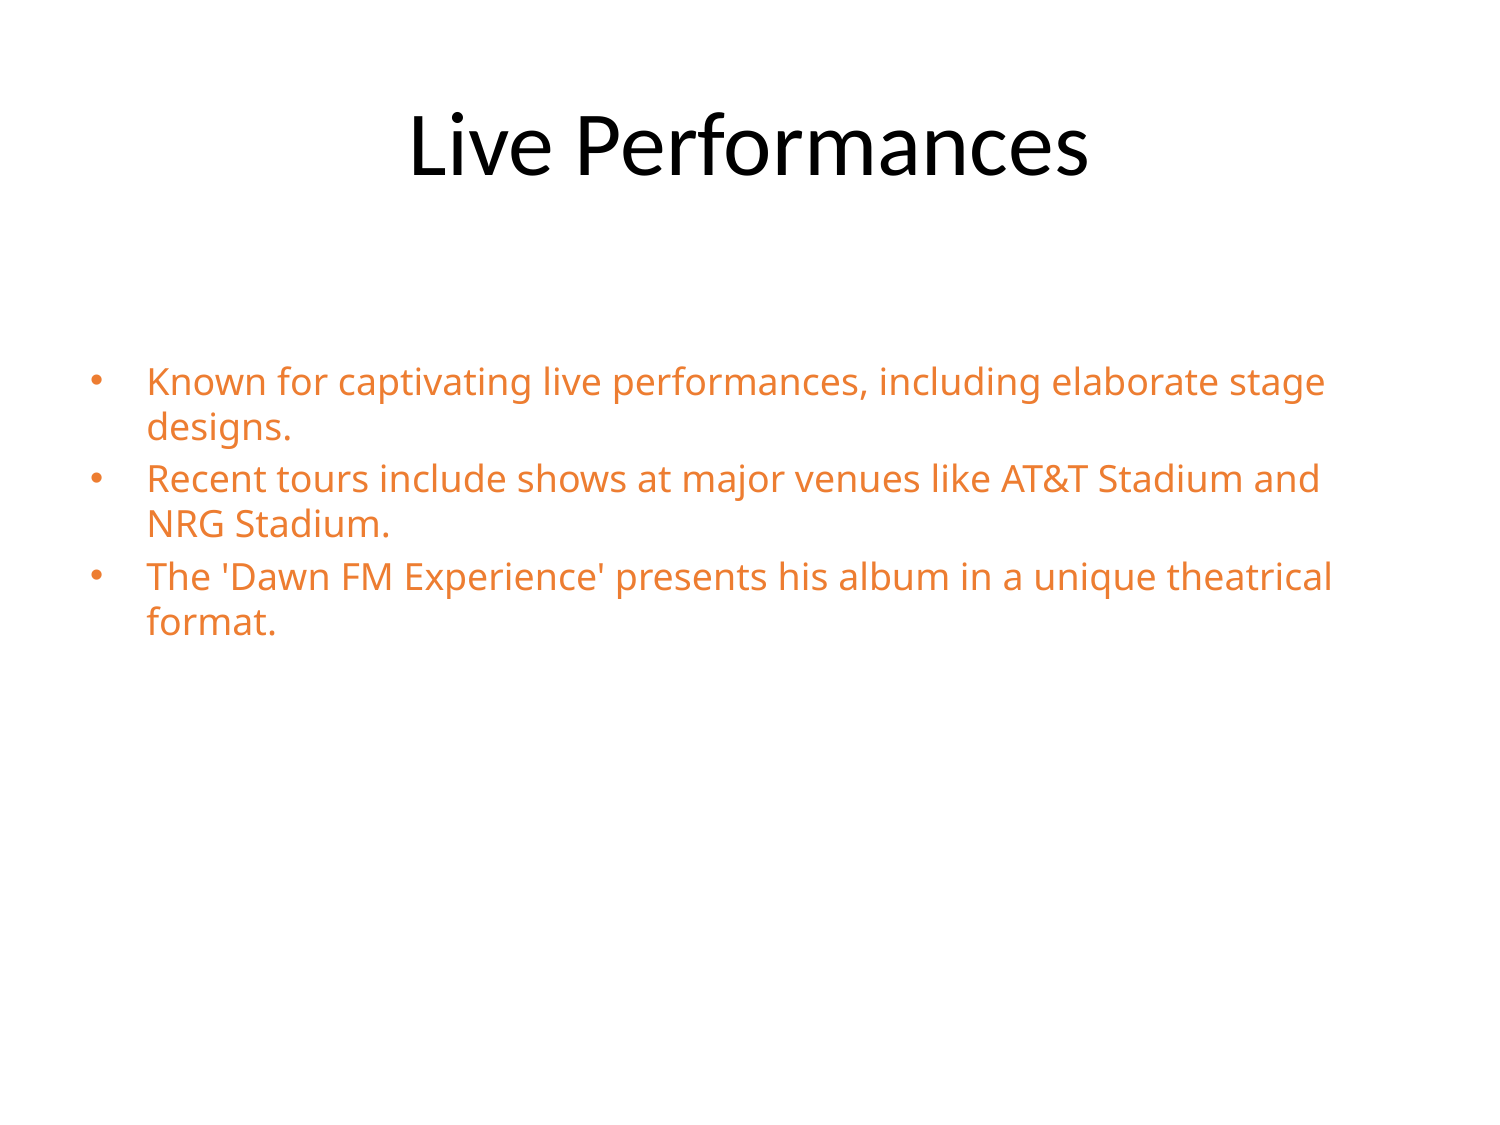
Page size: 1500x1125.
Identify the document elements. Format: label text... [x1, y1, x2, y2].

list Known for captivating live performances, including elaborate stage designs. Recent tours include shows at major venues like AT&T Stadium and NRG Stadium. The 'Dawn FM Experience' presents his album in a unique theatrical format. [75, 262, 1425, 1005]
title Live Performances [75, 45, 1425, 233]
